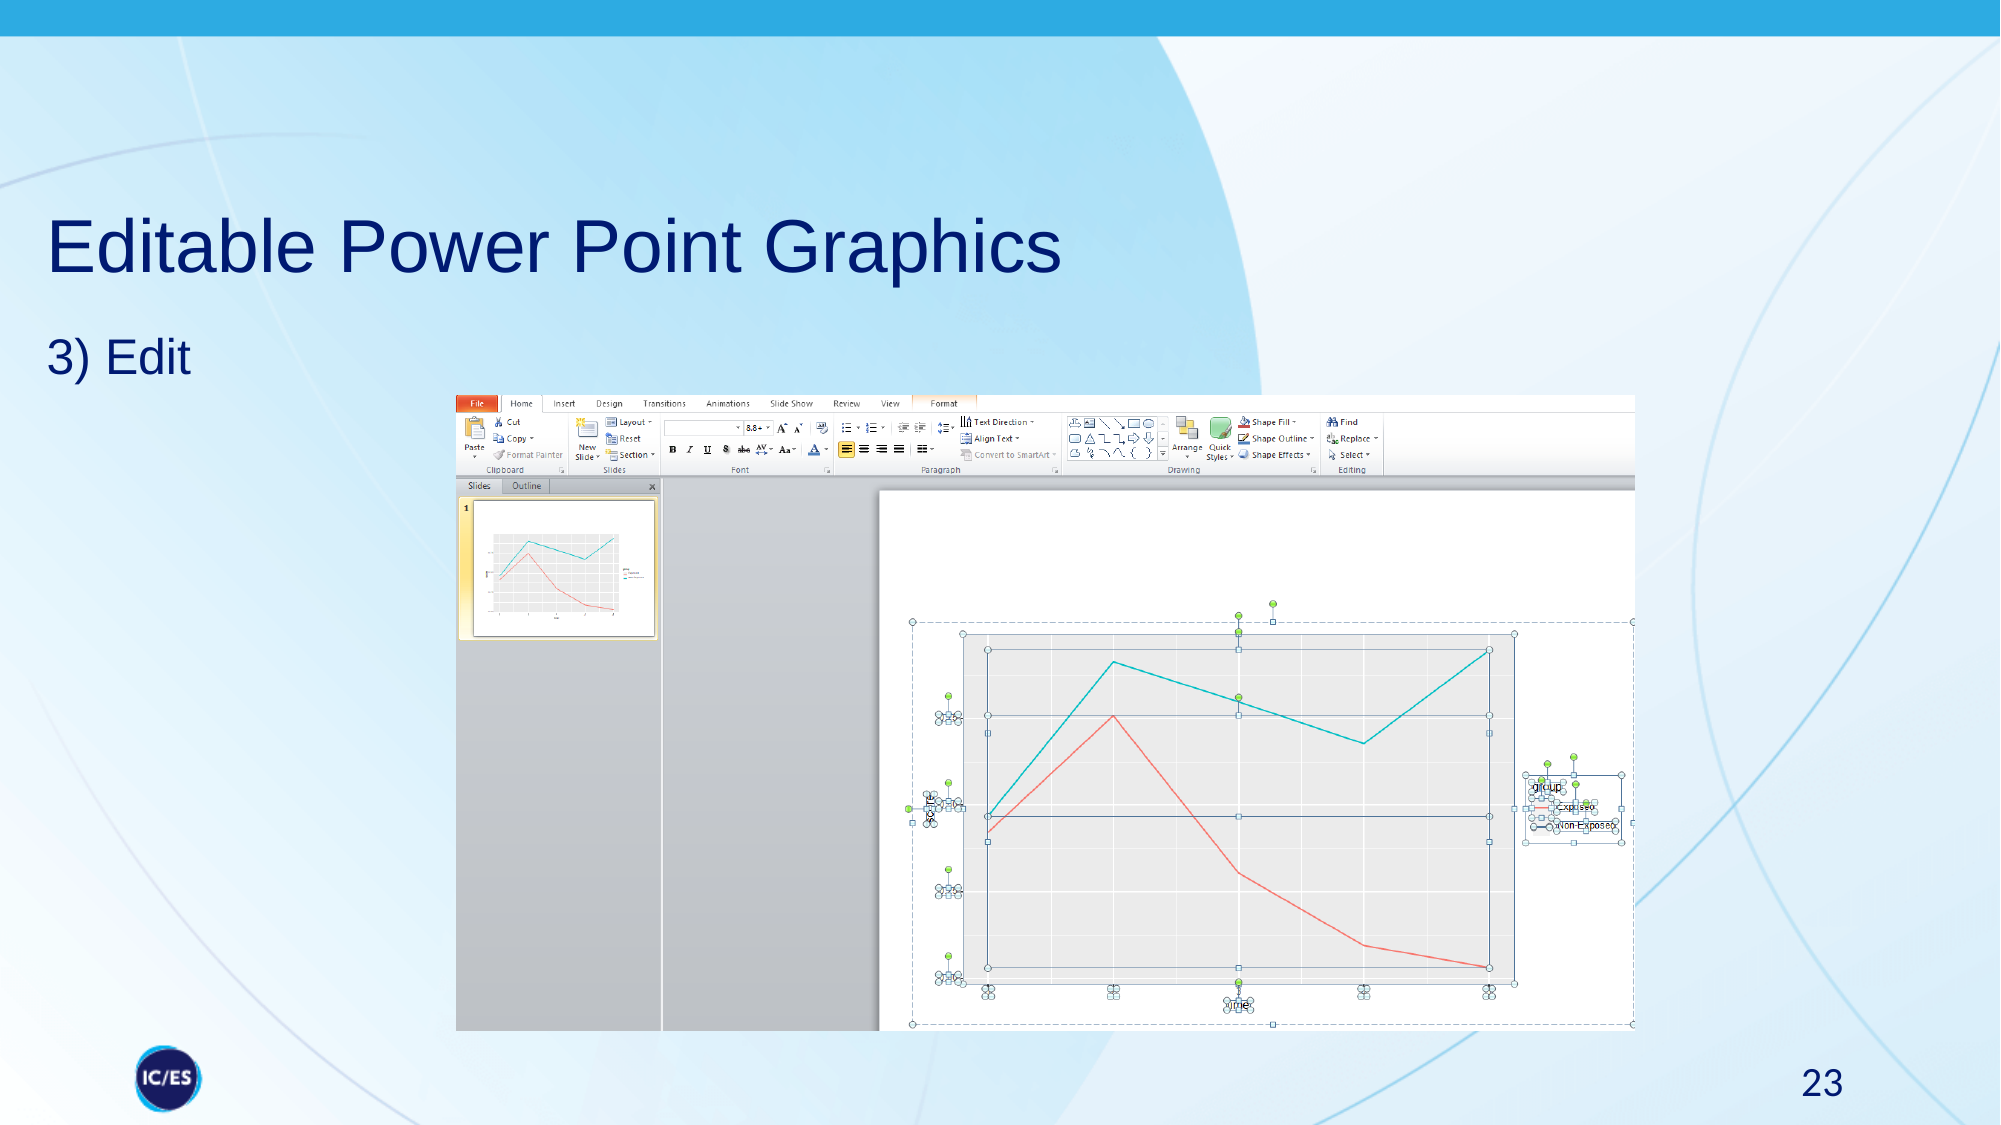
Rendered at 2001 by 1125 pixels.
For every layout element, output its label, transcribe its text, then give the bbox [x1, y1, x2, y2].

slide_number 23 [1408, 1047, 1859, 1108]
picture [0, 0, 2000, 1125]
title Editable Power Point Graphics [46, 183, 1174, 305]
subtitle 3) Edit [46, 324, 1883, 986]
